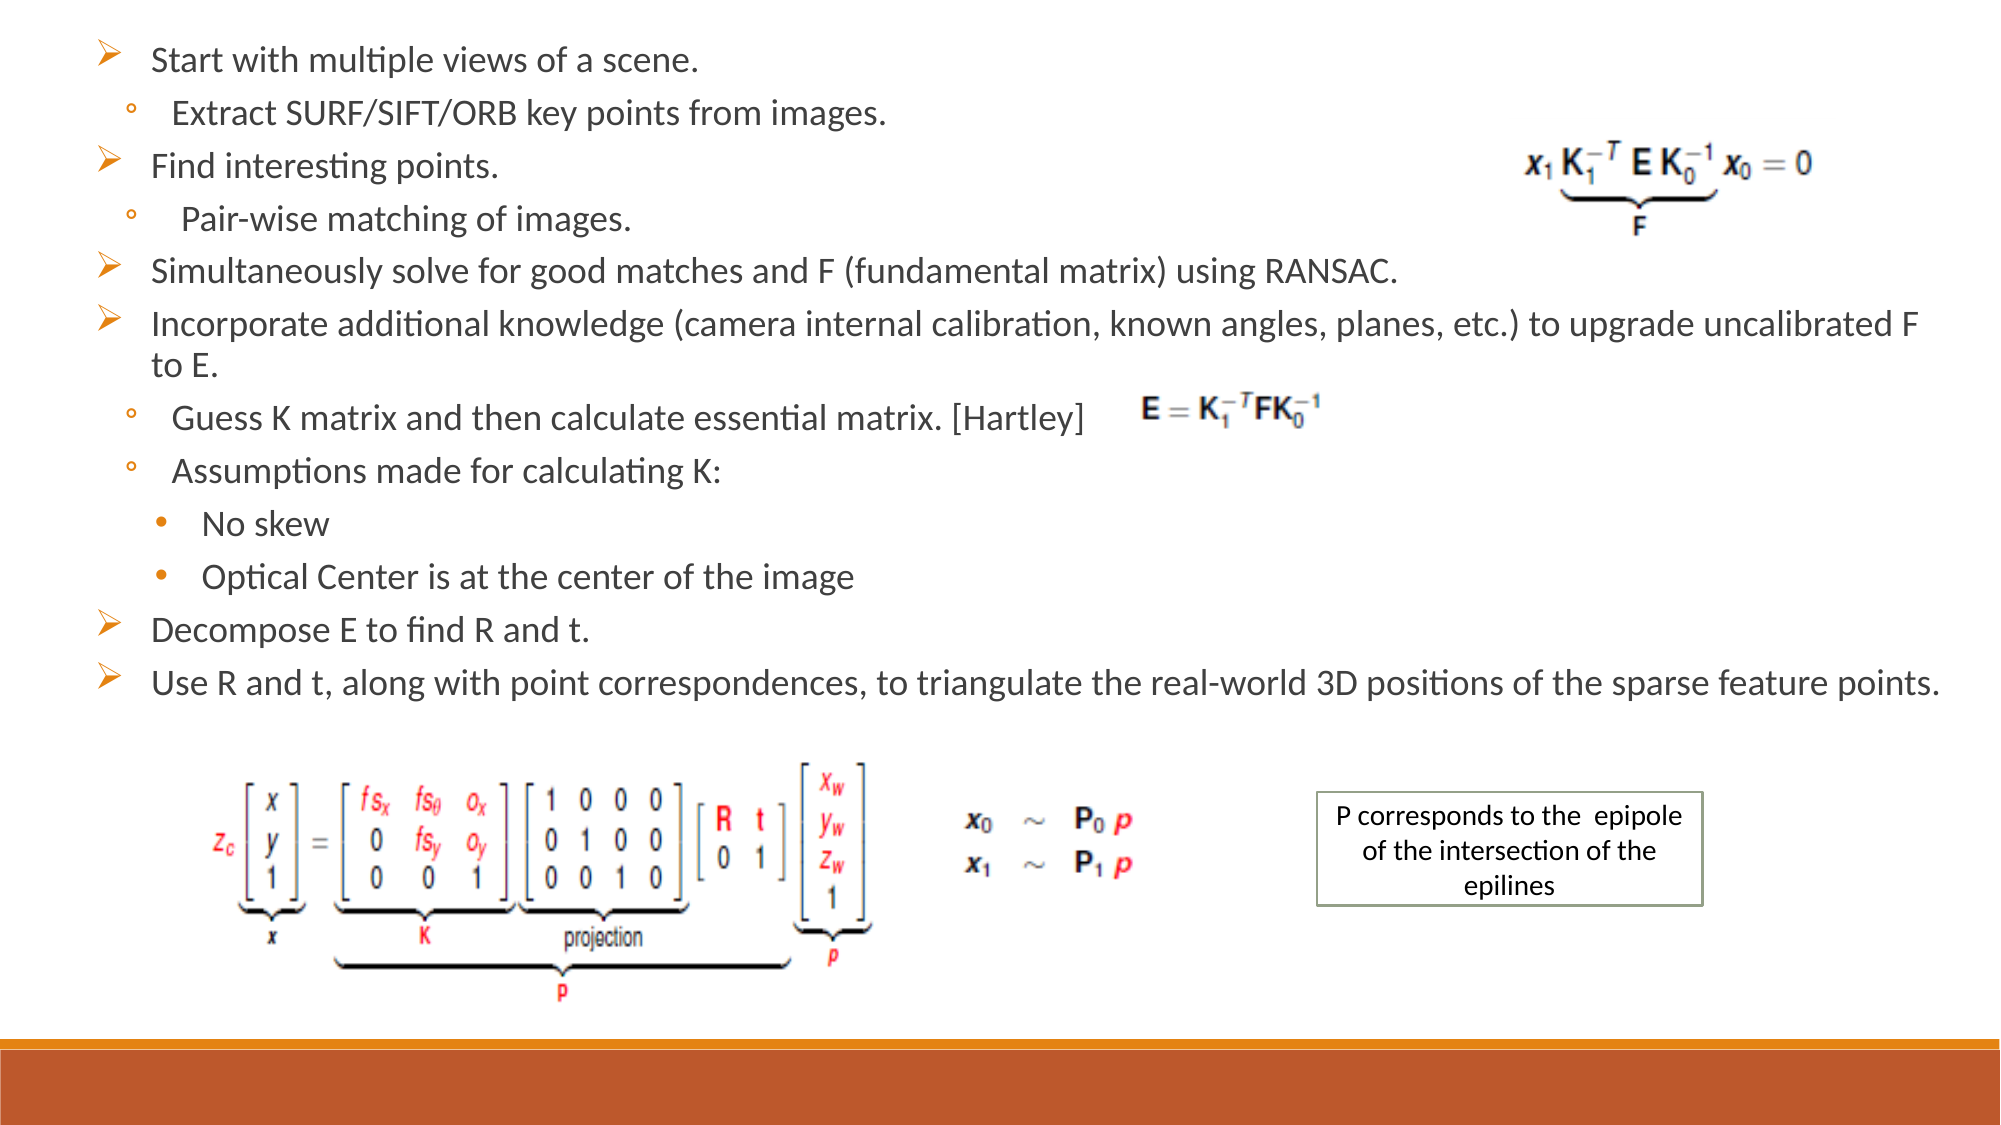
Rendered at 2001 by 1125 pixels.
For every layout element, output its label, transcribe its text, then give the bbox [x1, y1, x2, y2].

text_box P corresponds to the epipole of the intersection of the epilines [1316, 791, 1704, 907]
text_box Start with multiple views of a scene. Extract SURF/SIFT/ORB key points from images. Find interesting points. Pair-wise matching of images. Simultaneously solve for good matches and F (fundamental matrix) using RANSAC. Incorporate additional knowledge (camera internal calibration, known angles, planes, etc.) to upgrade uncalibrated F to E. Guess K matrix and then calculate essential matrix. [Hartley] Assumptions made for calculating K: No skew Optical Center is at the center of the image Decompose E to find R and t. Use R and t, along with point correspondences, to triangulate the real-world 3D positions of the sparse feature points. [32, 32, 1972, 1027]
picture [191, 740, 907, 1028]
picture [1137, 387, 1338, 437]
picture [951, 791, 1176, 907]
picture [1509, 116, 1836, 244]
